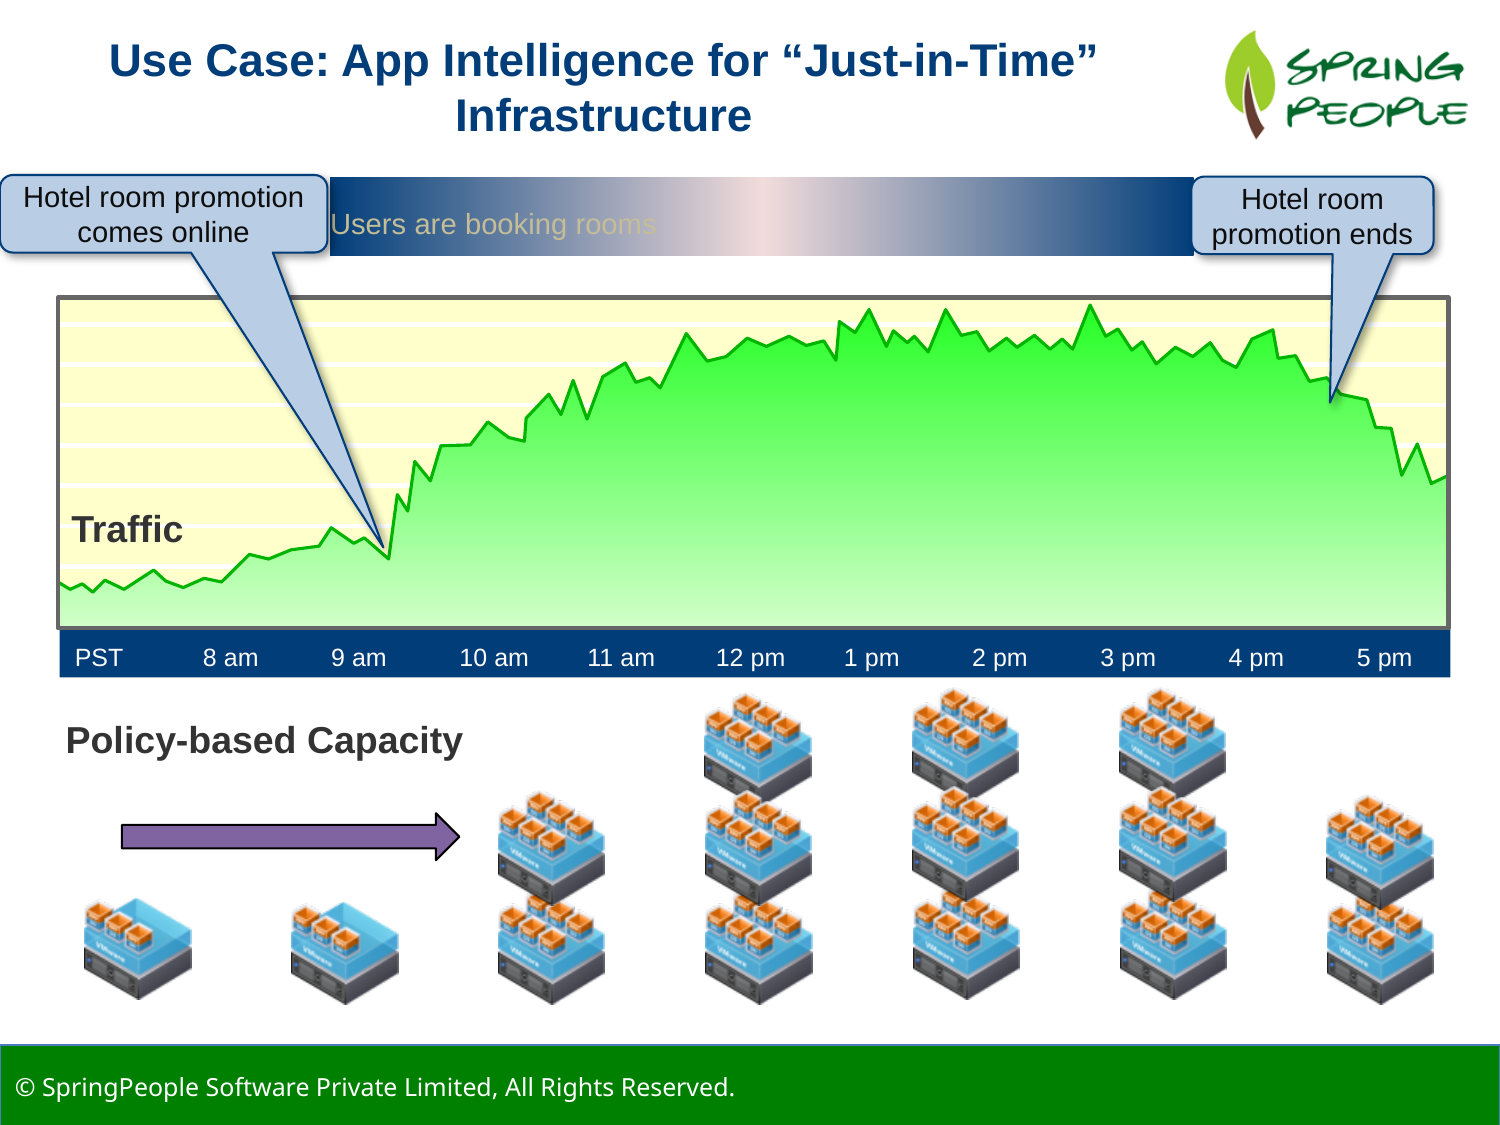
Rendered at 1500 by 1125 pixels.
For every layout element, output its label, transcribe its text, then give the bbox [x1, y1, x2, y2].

picture [498, 910, 606, 1005]
table_header 10 am [444, 637, 573, 688]
picture [705, 910, 813, 1005]
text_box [55, 297, 1449, 629]
text_box Use Case: App Intelligence for “Just-in-Time” Infrastructure [61, 28, 1147, 144]
picture [1120, 910, 1227, 1001]
table_header 1 pm [829, 637, 957, 686]
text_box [704, 687, 1227, 784]
table_header PST [60, 637, 188, 688]
table_header 12 pm [701, 637, 829, 688]
text_box Users are booking rooms [330, 177, 1194, 256]
text_box Hotel room promotion comes online [0, 174, 328, 295]
table_header 5 pm [1342, 628, 1470, 688]
table_header 8 am [188, 637, 316, 688]
picture [84, 897, 192, 1001]
table_header 11 am [573, 637, 701, 688]
picture [1326, 910, 1434, 1005]
table_header 2 pm [957, 637, 1085, 686]
table_header 4 pm [1214, 637, 1342, 688]
picture [291, 910, 399, 1005]
text_box Policy-based Capacity [50, 708, 479, 769]
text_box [121, 786, 1434, 910]
picture [912, 910, 1020, 1001]
table_header 3 pm [1085, 637, 1214, 686]
picture [1216, 30, 1468, 140]
text_box Hotel room promotion ends [1191, 176, 1434, 295]
table_header 9 am [316, 637, 444, 688]
